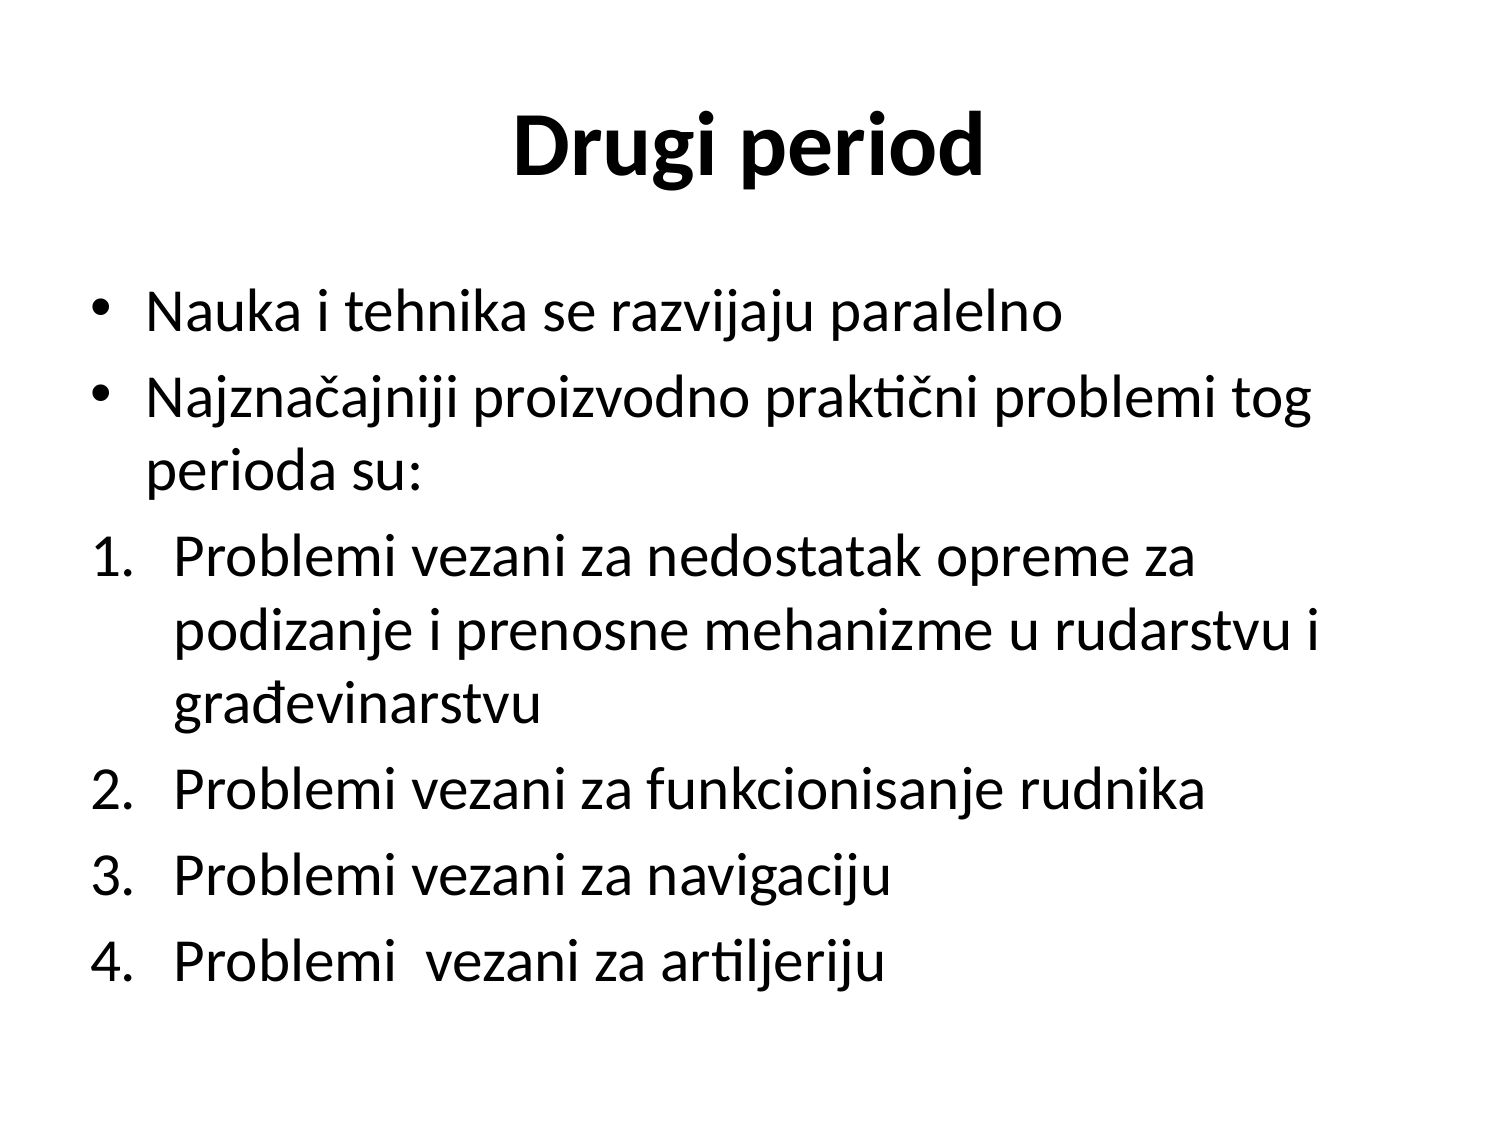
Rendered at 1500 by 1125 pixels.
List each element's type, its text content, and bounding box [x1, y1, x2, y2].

title Drugi period [75, 45, 1425, 233]
list Nauka i tehnika se razvijaju paralelno Najznačajniji proizvodno praktični problemi tog perioda su: Problemi vezani za nedostatak opreme za podizanje i prenosne mehanizme u rudarstvu i građevinarstvu Problemi vezani za funkcionisanje rudnika Problemi vezani za navigaciju Problemi vezani za artiljeriju [75, 262, 1425, 1005]
